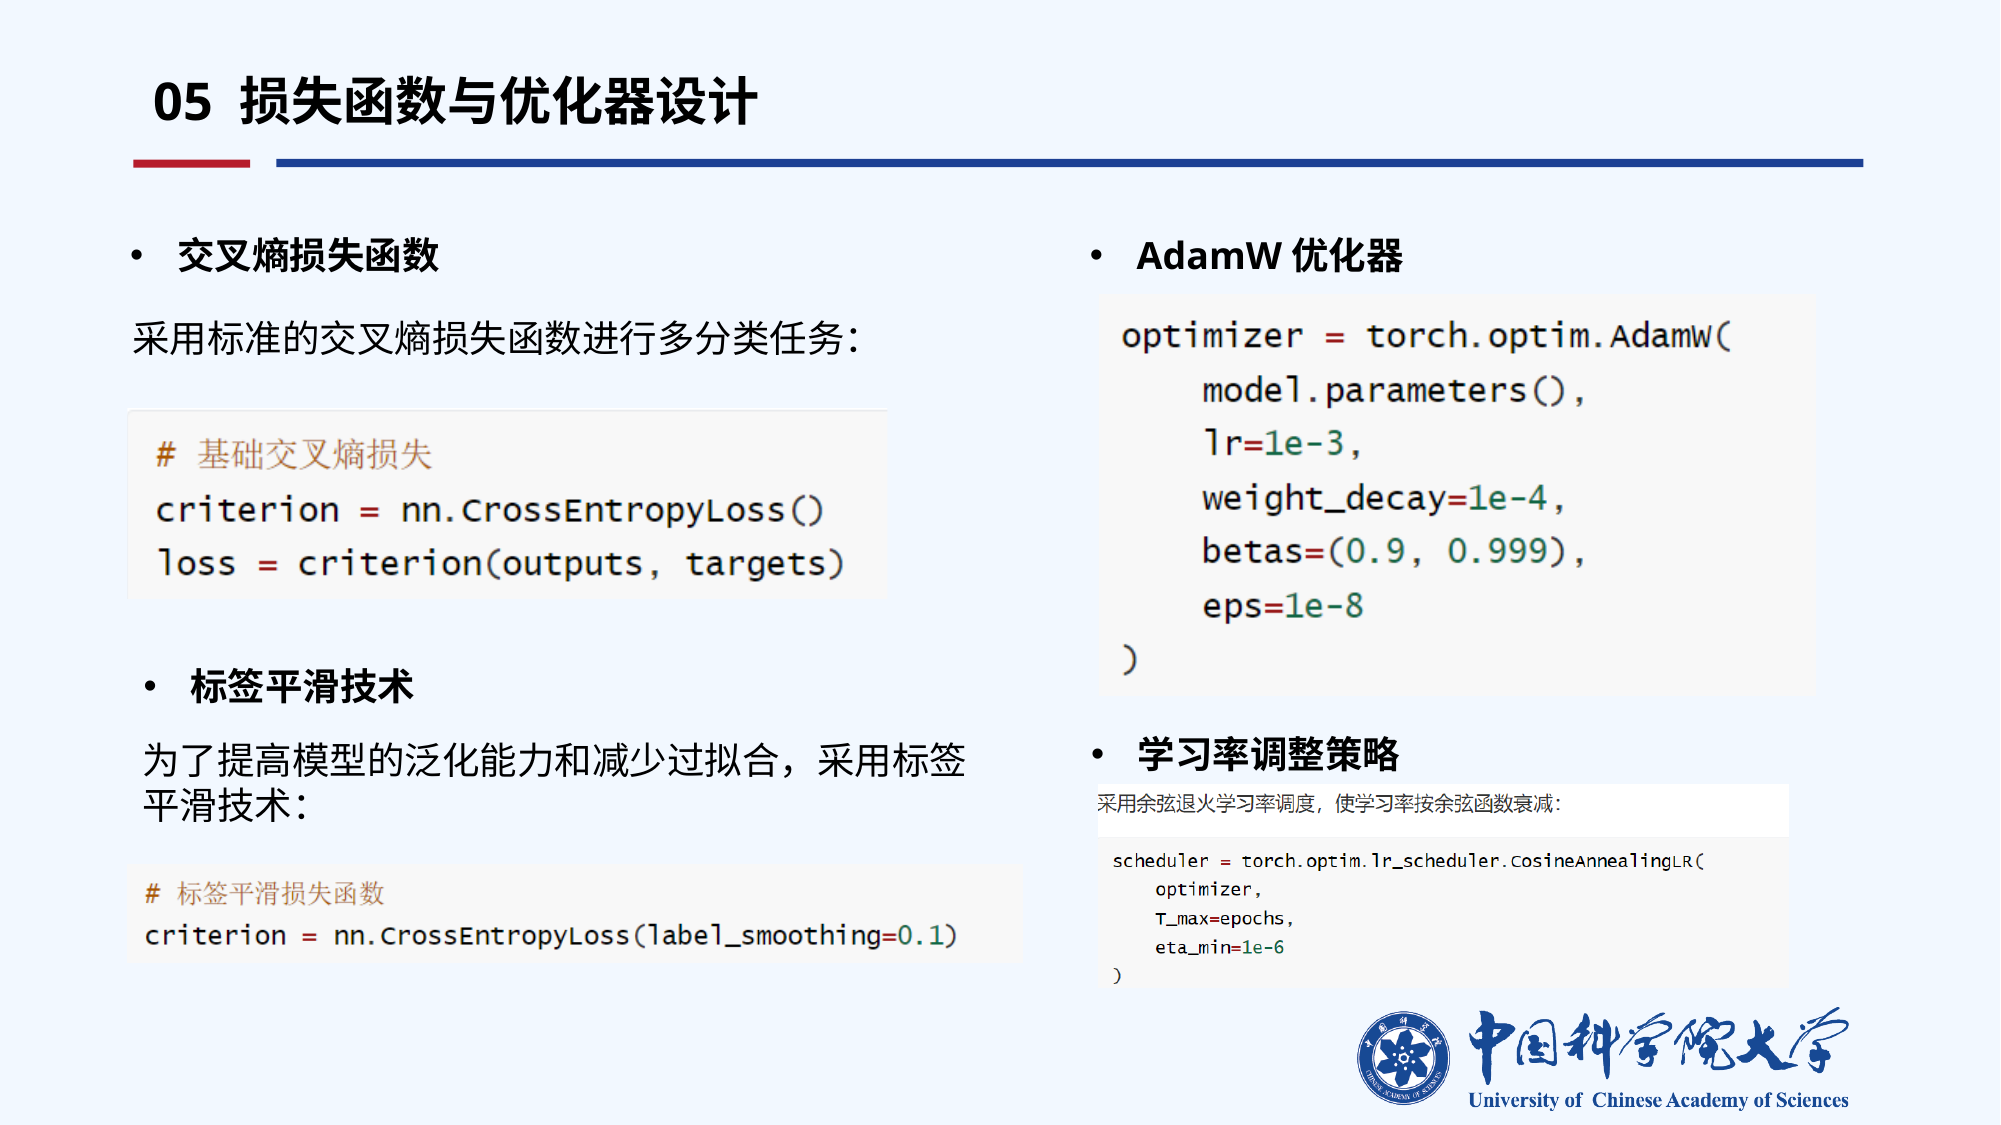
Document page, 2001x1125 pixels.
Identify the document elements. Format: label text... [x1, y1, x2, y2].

picture [127, 407, 888, 599]
text_box 采用标准的交叉熵损失函数进行多分类任务： [117, 307, 898, 368]
picture [1357, 1007, 1849, 1111]
picture [127, 864, 1023, 963]
text_box 标签平滑技术 [128, 655, 431, 716]
text_box 交叉熵损失函数 [115, 224, 455, 285]
picture [1098, 784, 1789, 988]
text_box 为了提高模型的泛化能力和减少过拟合，采用标签平滑技术： [127, 730, 985, 835]
picture [1098, 294, 1816, 696]
text_box AdamW优化器 [1074, 224, 1419, 285]
text_box 学习率调整策略 [1076, 723, 1416, 784]
text_box 05 损失函数与优化器设计 [139, 60, 775, 138]
